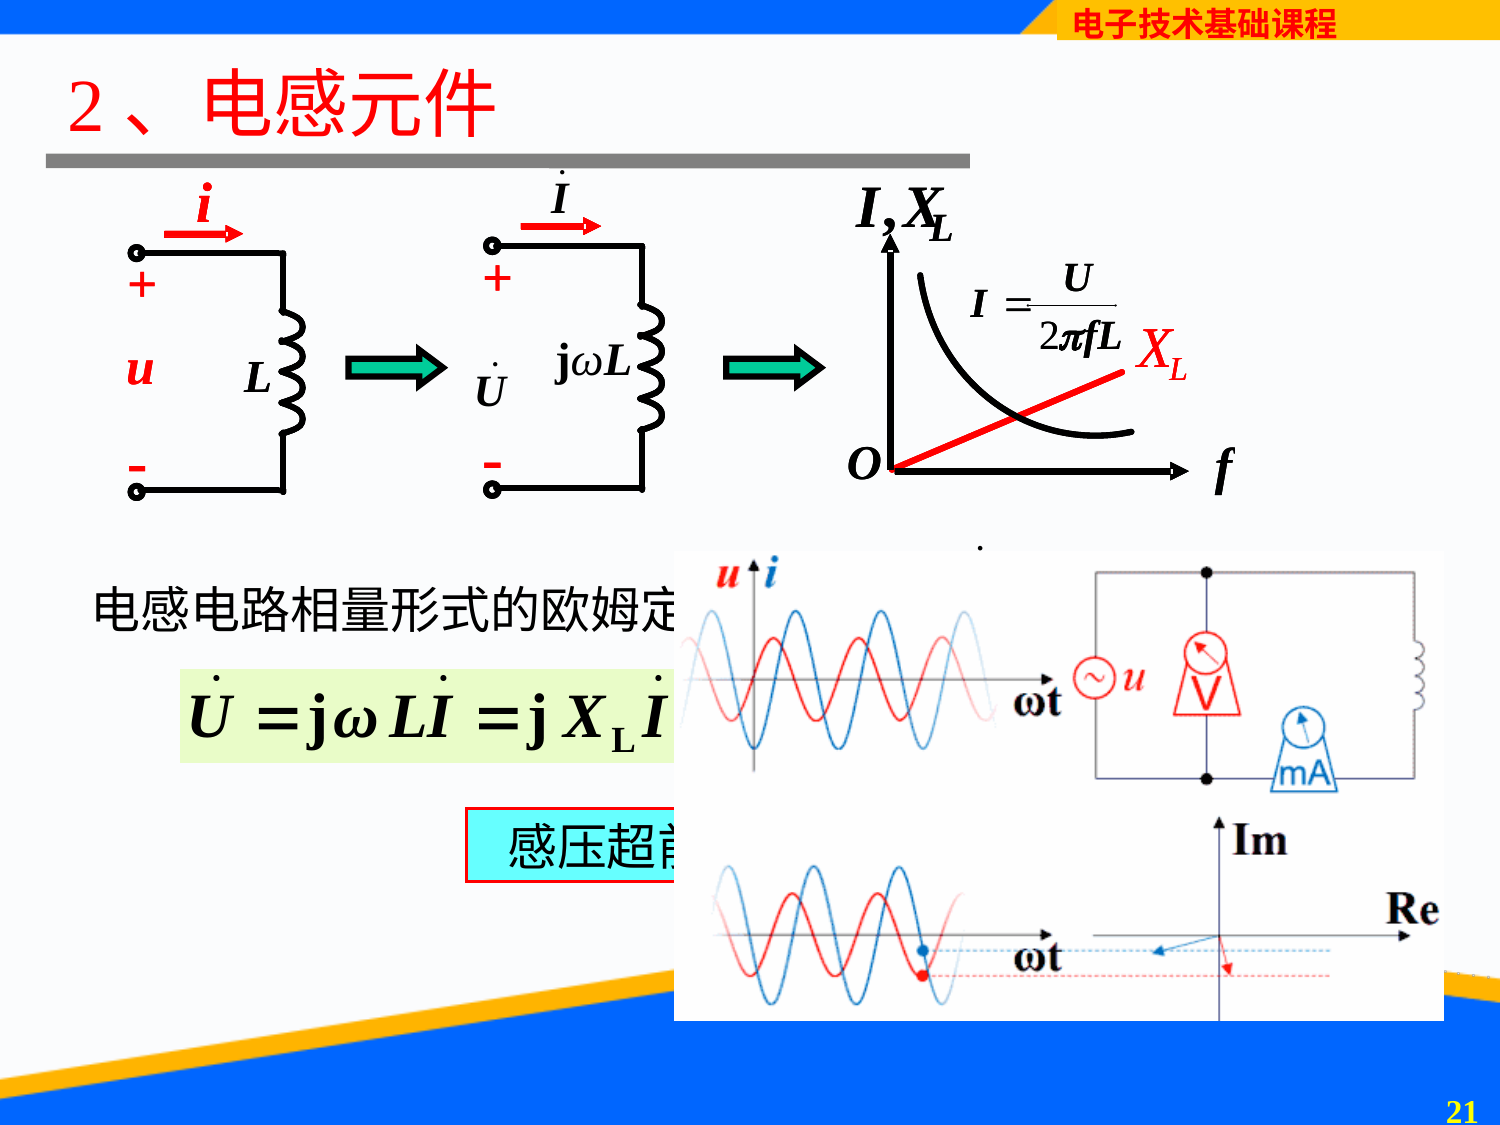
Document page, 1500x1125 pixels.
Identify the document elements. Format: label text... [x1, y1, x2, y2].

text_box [844, 161, 1235, 503]
slide_number 20 [1399, 1082, 1495, 1125]
text_box [726, 349, 821, 386]
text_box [467, 162, 668, 502]
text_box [938, 538, 1171, 549]
text_box [348, 349, 443, 386]
text_box 感压超前 [466, 808, 669, 882]
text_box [123, 160, 309, 504]
text_box 2、电感元件 [53, 42, 1069, 161]
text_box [180, 668, 669, 764]
text_box 电感电路相量形式的欧姆定律 [75, 571, 669, 646]
picture [0, 0, 1500, 1125]
